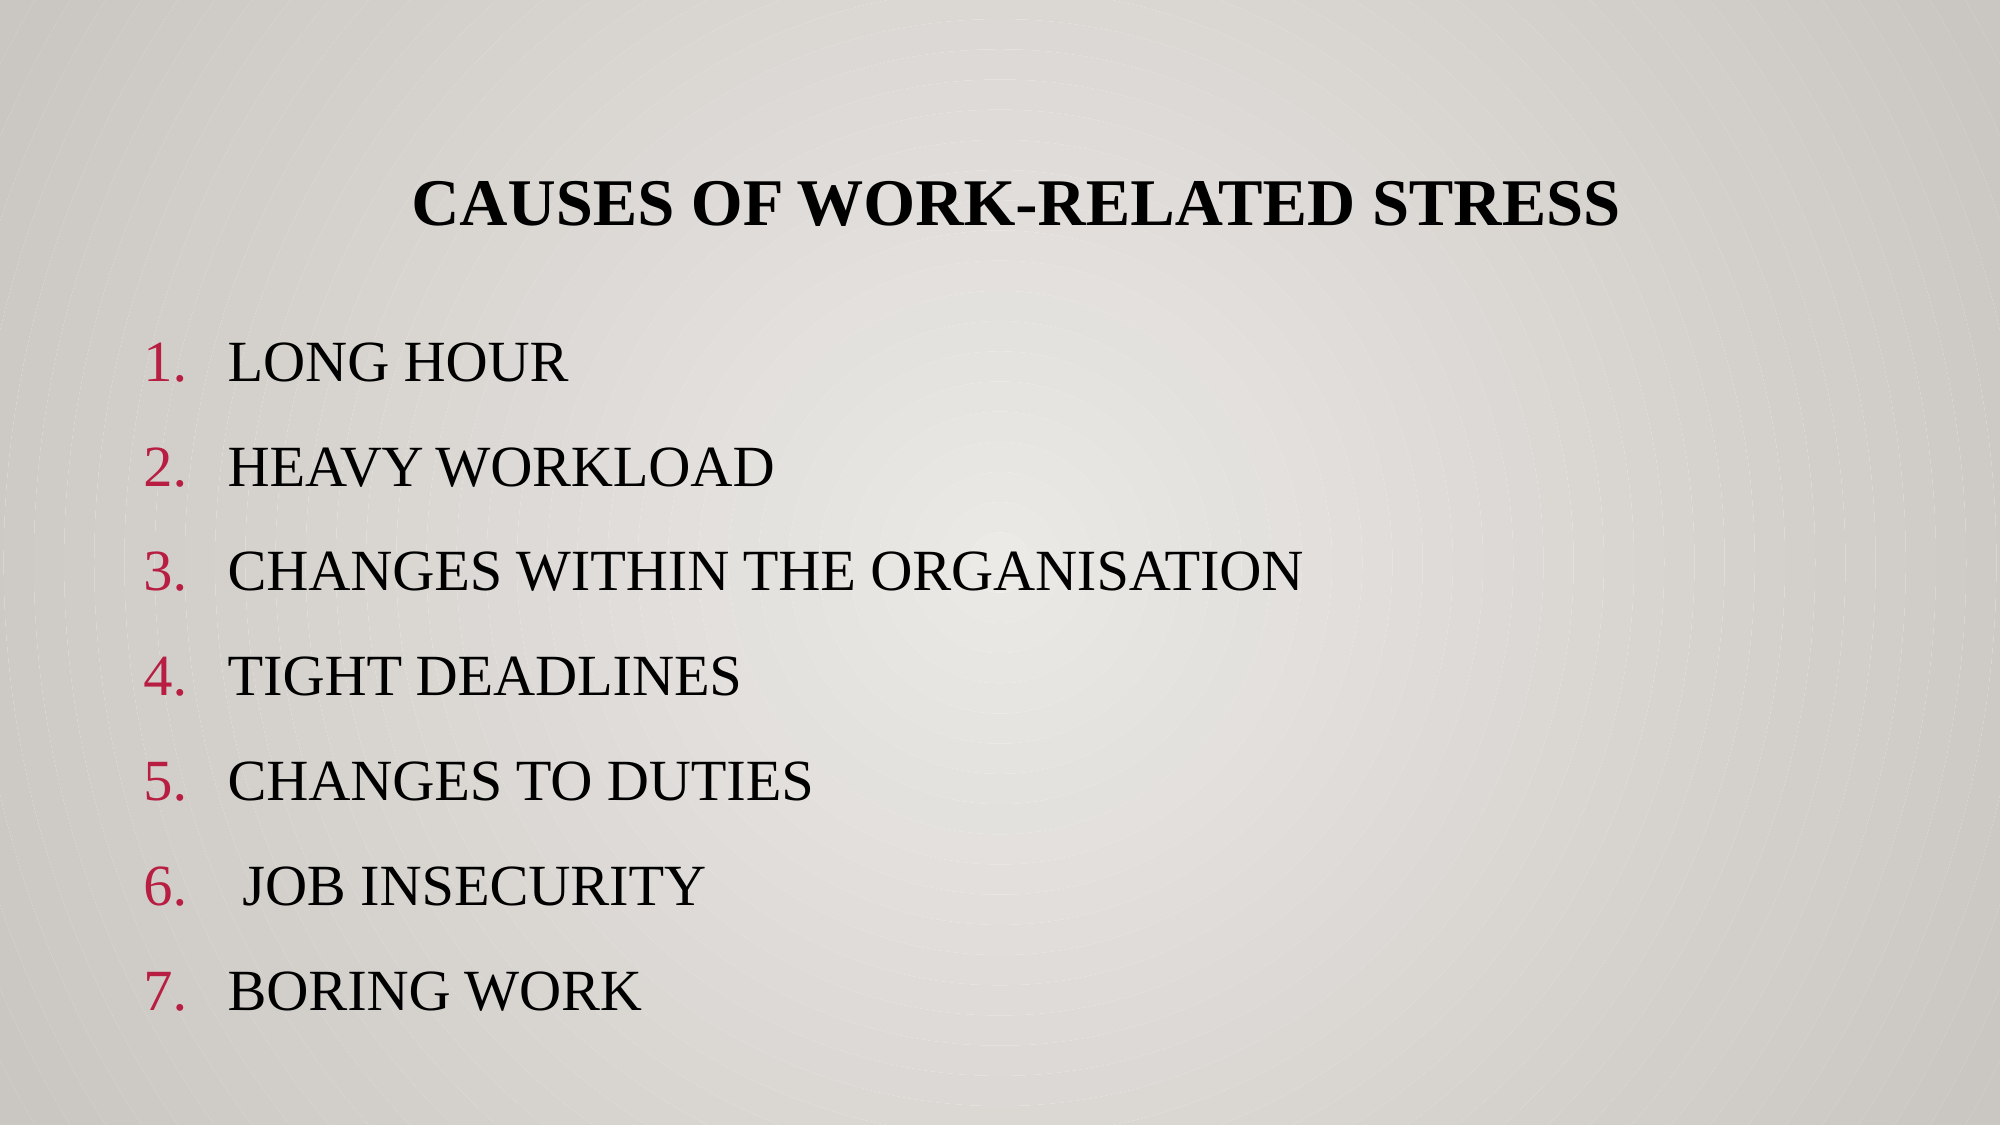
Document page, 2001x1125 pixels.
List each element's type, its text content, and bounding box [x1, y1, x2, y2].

title Causes of work-related stress [128, 131, 1814, 240]
subtitle Long hour Heavy workload Changes within the organisation Tight deadlines Changes to duties Job insecurity Boring work [128, 293, 1814, 523]
